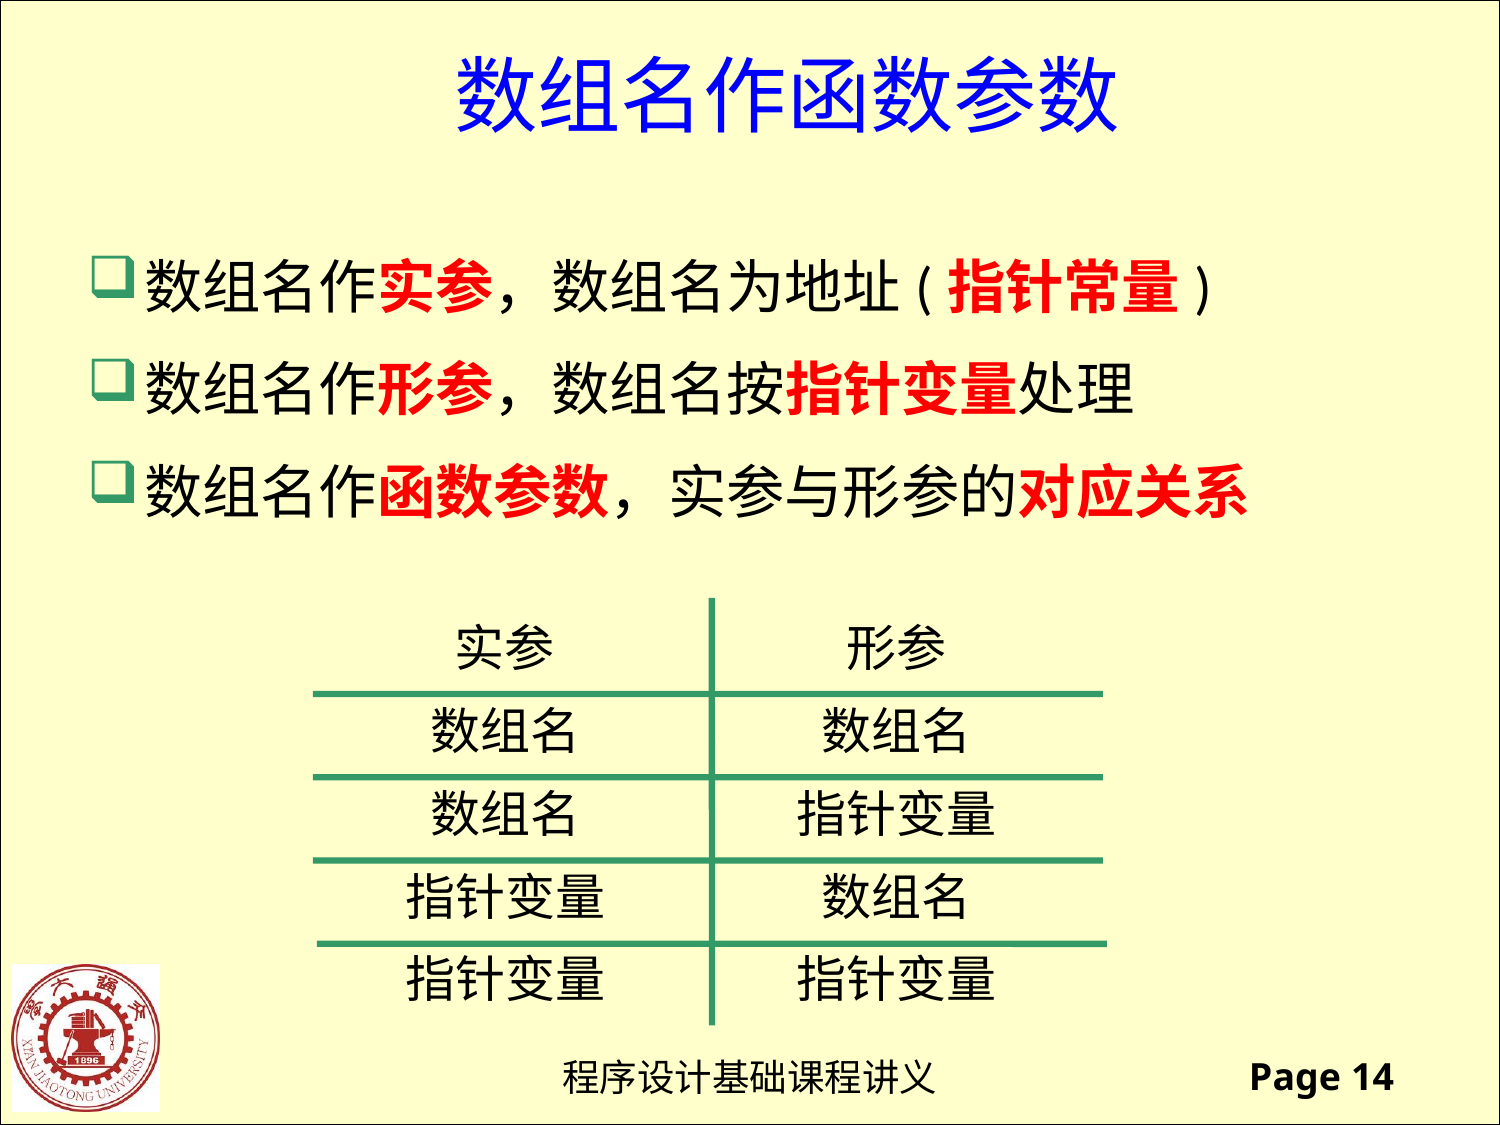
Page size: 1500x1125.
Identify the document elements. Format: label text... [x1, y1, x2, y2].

title 数组名作函数参数 [112, 78, 1463, 208]
slide_number [75, 1024, 425, 1103]
text_box 数组名作实参，数组名为地址(指针常量) 数组名作形参，数组名按指针变量处理 数组名作函数参数，实参与形参的对应关系 [73, 221, 1424, 551]
picture [11, 964, 160, 1112]
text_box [312, 597, 1107, 1026]
